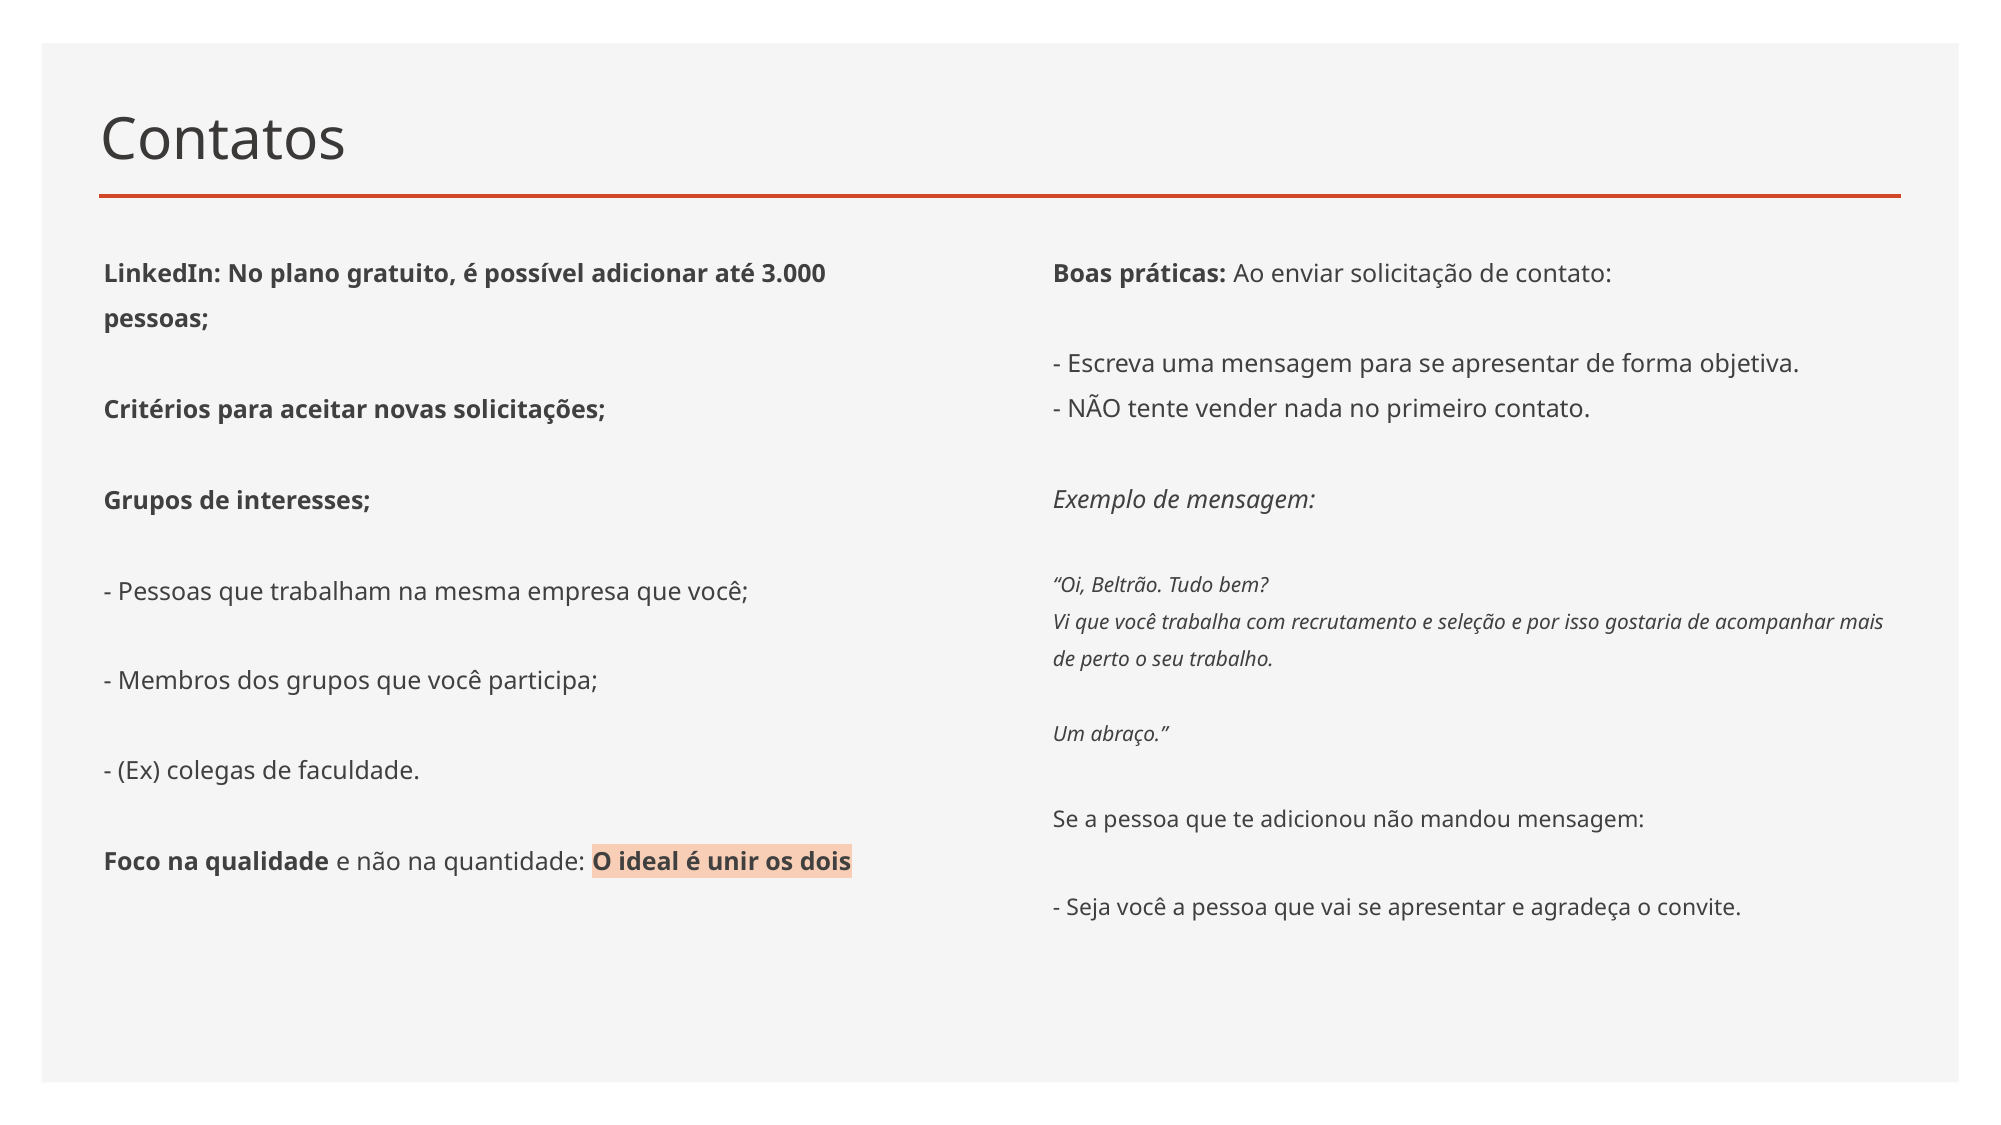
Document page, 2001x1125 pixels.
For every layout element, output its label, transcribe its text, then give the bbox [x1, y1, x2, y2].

list LinkedIn: No plano gratuito, é possível adicionar até 3.000 pessoas; Critérios para aceitar novas solicitações; Grupos de interesses; - Pessoas que trabalham na mesma empresa que você; - Membros dos grupos que você participa; - (Ex) colegas de faculdade. Foco na qualidade e não na quantidade: O ideal é unir os dois [88, 235, 868, 1034]
text_box Boas práticas: Ao enviar solicitação de contato: - Escreva uma mensagem para se apresentar de forma objetiva. - NÃO tente vender nada no primeiro contato. Exemplo de mensagem: “Oi, Beltrão. Tudo bem? Vi que você trabalha com recrutamento e seleção e por isso gostaria de acompanhar mais de perto o seu trabalho. Um abraço.” Se a pessoa que te adicionou não mandou mensagem: - Seja você a pessoa que vai se apresentar e agradeça o convite. [1038, 235, 1925, 1034]
title Contatos [85, 73, 1214, 179]
